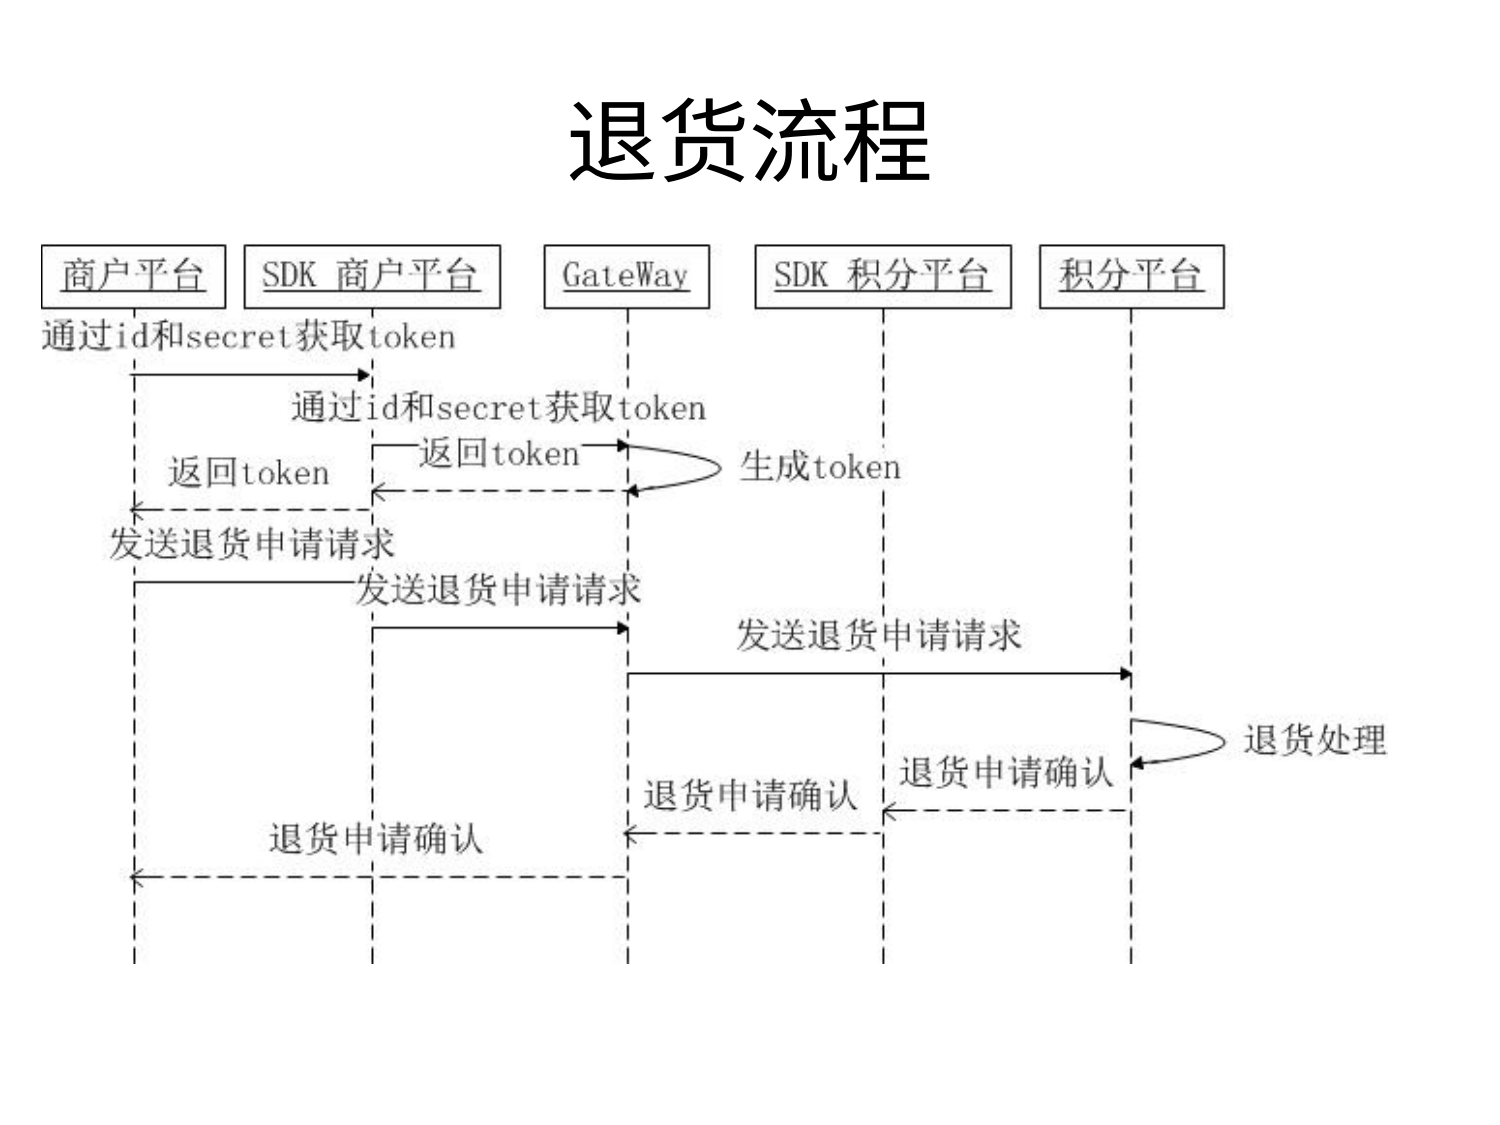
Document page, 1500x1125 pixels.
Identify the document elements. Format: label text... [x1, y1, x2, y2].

title 退货流程 [75, 45, 1425, 233]
picture [41, 243, 1389, 965]
